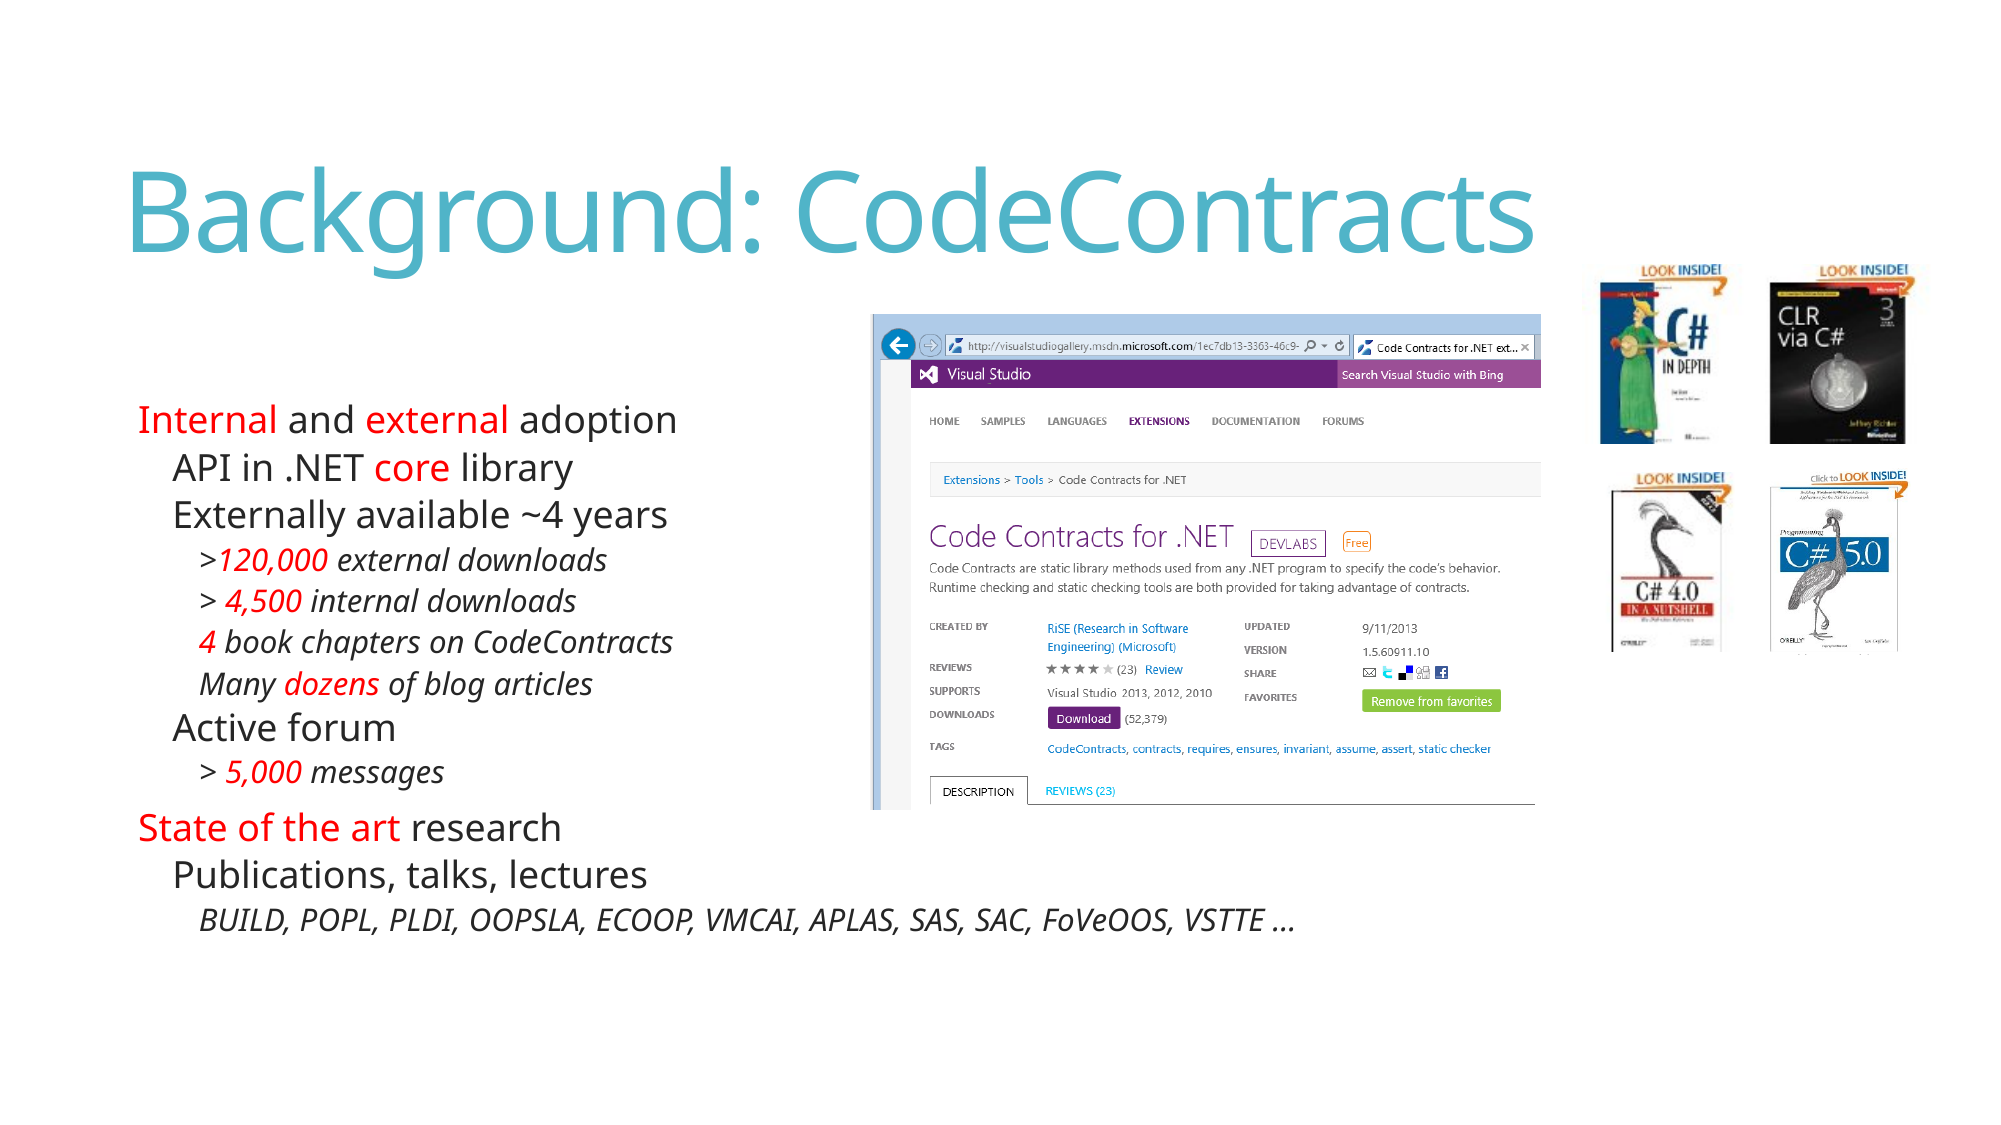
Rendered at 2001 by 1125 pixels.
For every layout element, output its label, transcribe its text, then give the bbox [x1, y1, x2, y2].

picture [1753, 263, 1934, 445]
picture [1582, 471, 1763, 653]
picture [1582, 263, 1746, 445]
title Background: CodeContracts [107, 81, 1875, 354]
picture [870, 314, 1541, 810]
list Internal and external adoption API in .NET core library Externally available ~4 years >120,000 external downloads > 4,500 internal downloads 4 book chapters on CodeContracts Many dozens of blog articles Active forum > 5,000 messages State of the art research Publications, talks, lectures BUILD, POPL, PLDI, OOPSLA, ECOOP, VMCAI, APLAS, SAS, SAC, FoVeOOS, VSTTE … [111, 329, 1876, 948]
picture [1766, 468, 1911, 656]
